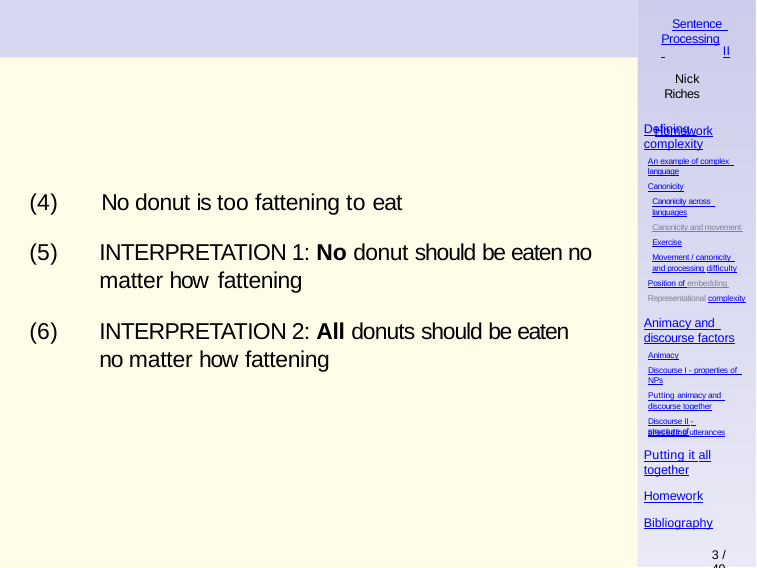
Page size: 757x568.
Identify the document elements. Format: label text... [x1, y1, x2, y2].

text_box Animacy and discourse factors Animacy Discourse I - properties of NPs Putting animacy and discourse together Discourse II - structure of [641, 312, 746, 436]
text_box (5) INTERPRETATION 1: No donut should be eaten no matter how fattening [27, 236, 608, 294]
text_box Sentence Processing II Nick Riches Homework [641, 13, 735, 118]
text_box (4) No donut is too fattening to eat [27, 185, 409, 216]
text_box (6) INTERPRETATION 2: All donuts should be eaten no matter how fattening [27, 315, 584, 373]
text_box Defining complexity An example of complex language Canonicity Canonicity across languages Canonicity and movement Exercise Movement / canonicity and processing difficulty Position of embedding Representational complexity [641, 118, 753, 304]
text_box preceding utterances [646, 426, 726, 437]
text_box Bibliography [641, 515, 716, 530]
text_box Putting it all together [641, 448, 717, 478]
text_box 3 / 49 [705, 548, 745, 568]
text_box Homework [641, 489, 705, 504]
text_box [0, 0, 638, 58]
picture [637, 0, 756, 567]
